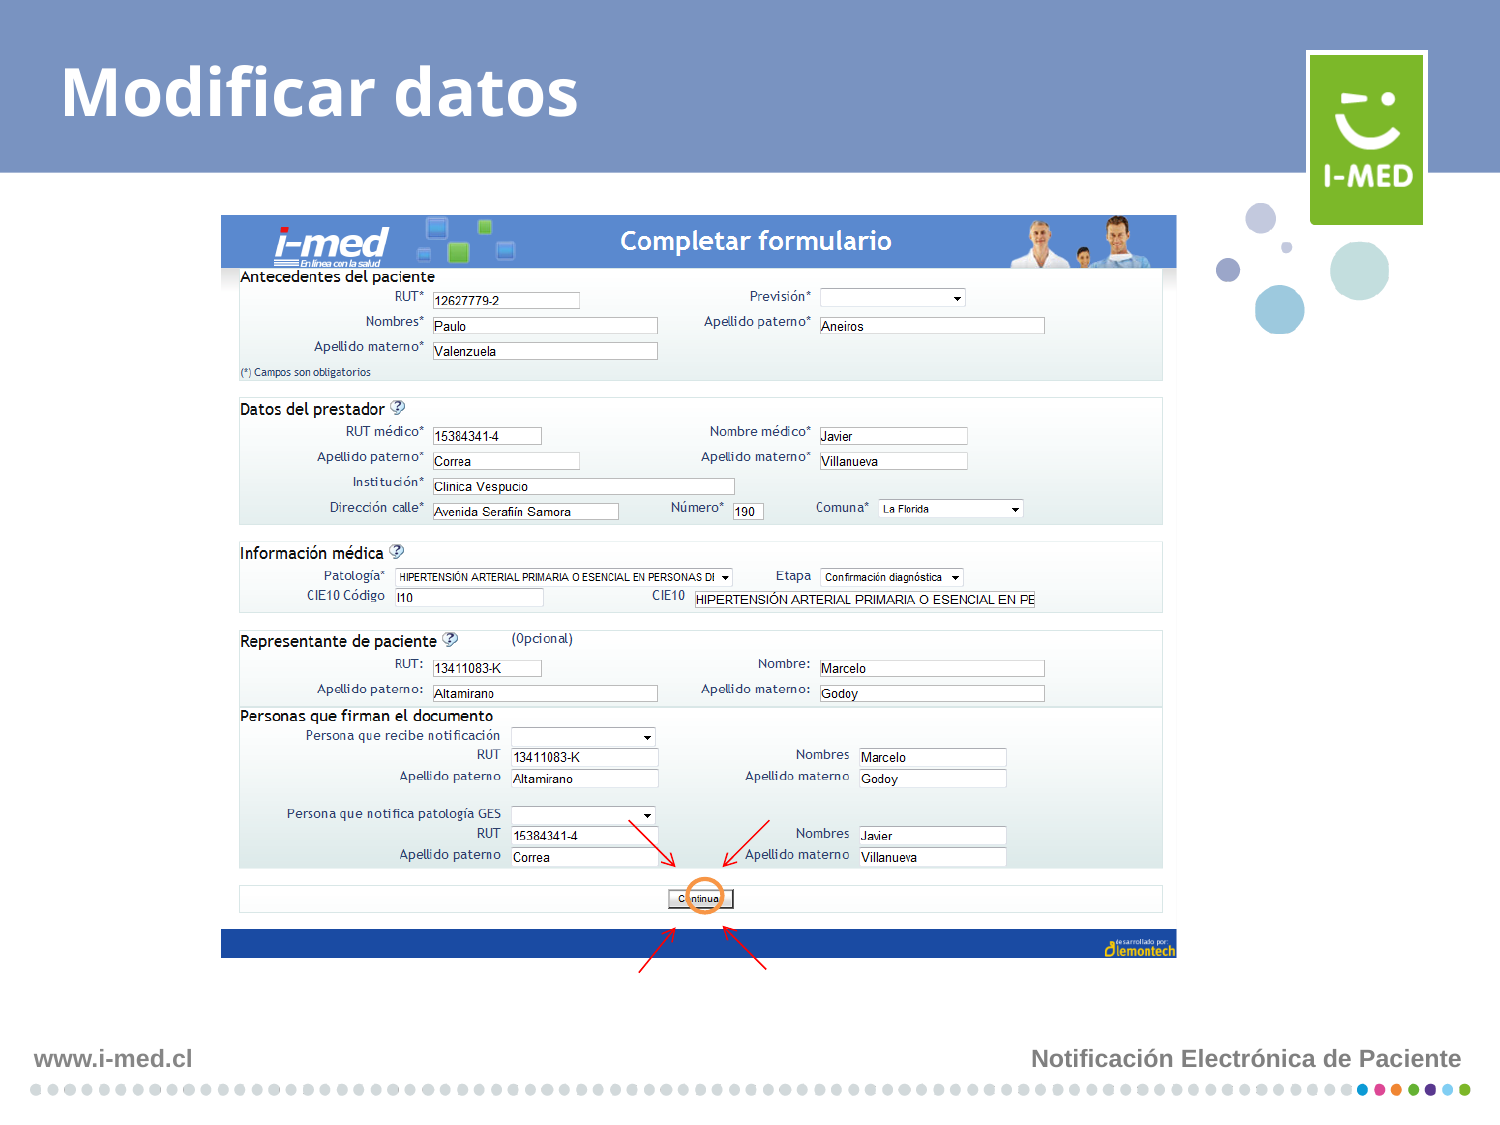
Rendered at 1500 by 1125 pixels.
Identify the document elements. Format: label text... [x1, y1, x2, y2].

text_box Notificación Electrónica de Paciente [1015, 1035, 1478, 1080]
text_box [0, 0, 1500, 175]
text_box Modificar datos [44, 42, 595, 138]
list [221, 215, 1177, 959]
text_box www.i-med.cl [19, 1035, 209, 1080]
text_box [628, 820, 770, 973]
picture [1216, 54, 1424, 335]
picture [29, 1082, 1471, 1097]
